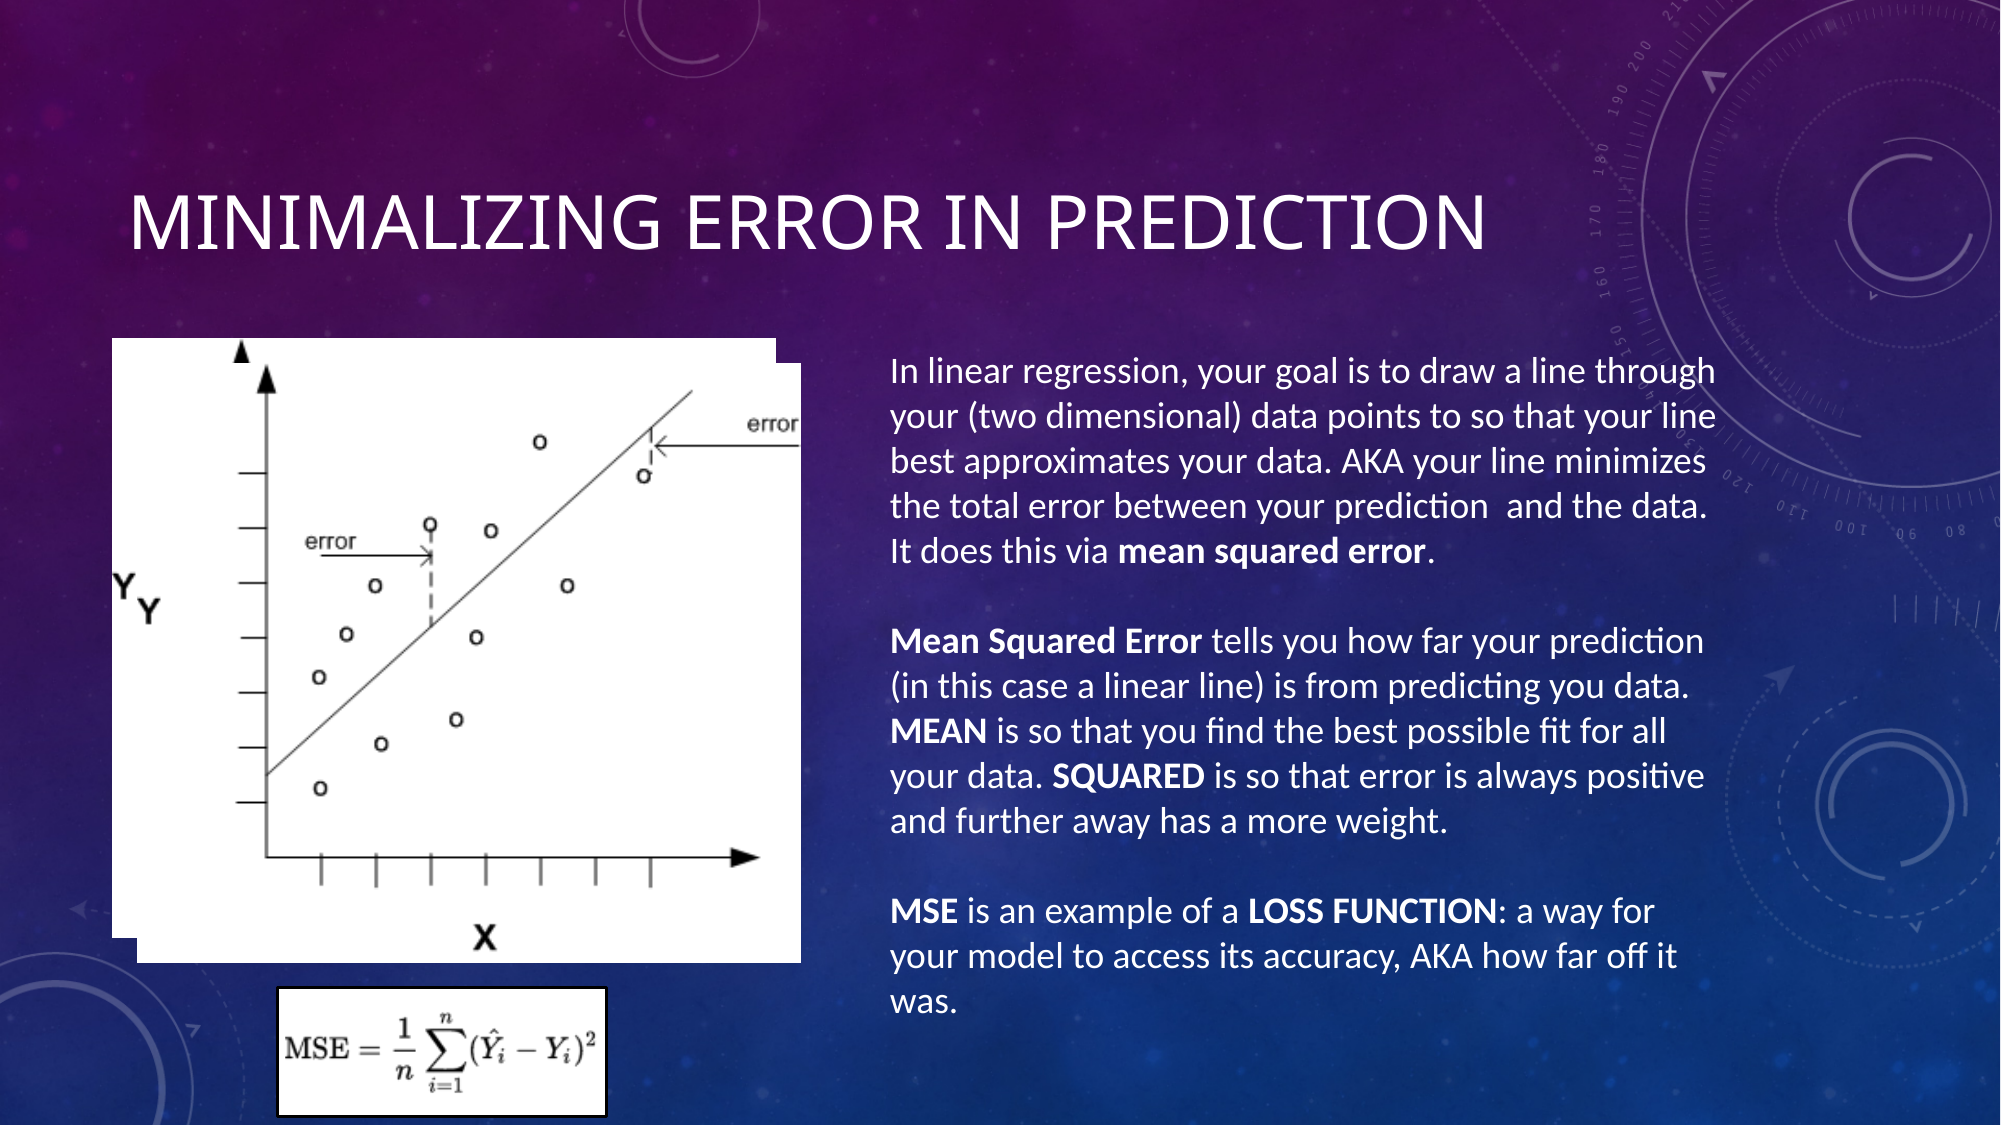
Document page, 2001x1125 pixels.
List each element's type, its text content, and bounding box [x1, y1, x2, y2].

text_box [276, 986, 608, 1118]
picture [0, 0, 2001, 1125]
text_box In linear regression, your goal is to draw a line through your (two dimensional) data points to so that your line best approximates your data. AKA your line minimizes the total error between your prediction and the data. It does this via mean squared error. Mean Squared Error tells you how far your prediction (in this case a linear line) is from predicting you data. MEAN is so that you find the best possible fit for all your data. SQUARED is so that error is always positive and further away has a more weight. MSE is an example of a LOSS FUNCTION: a way for your model to access its accuracy, AKA how far off it was. [874, 338, 1734, 1074]
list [112, 338, 776, 938]
title Minimalizing Error In prediction [112, 99, 1775, 339]
